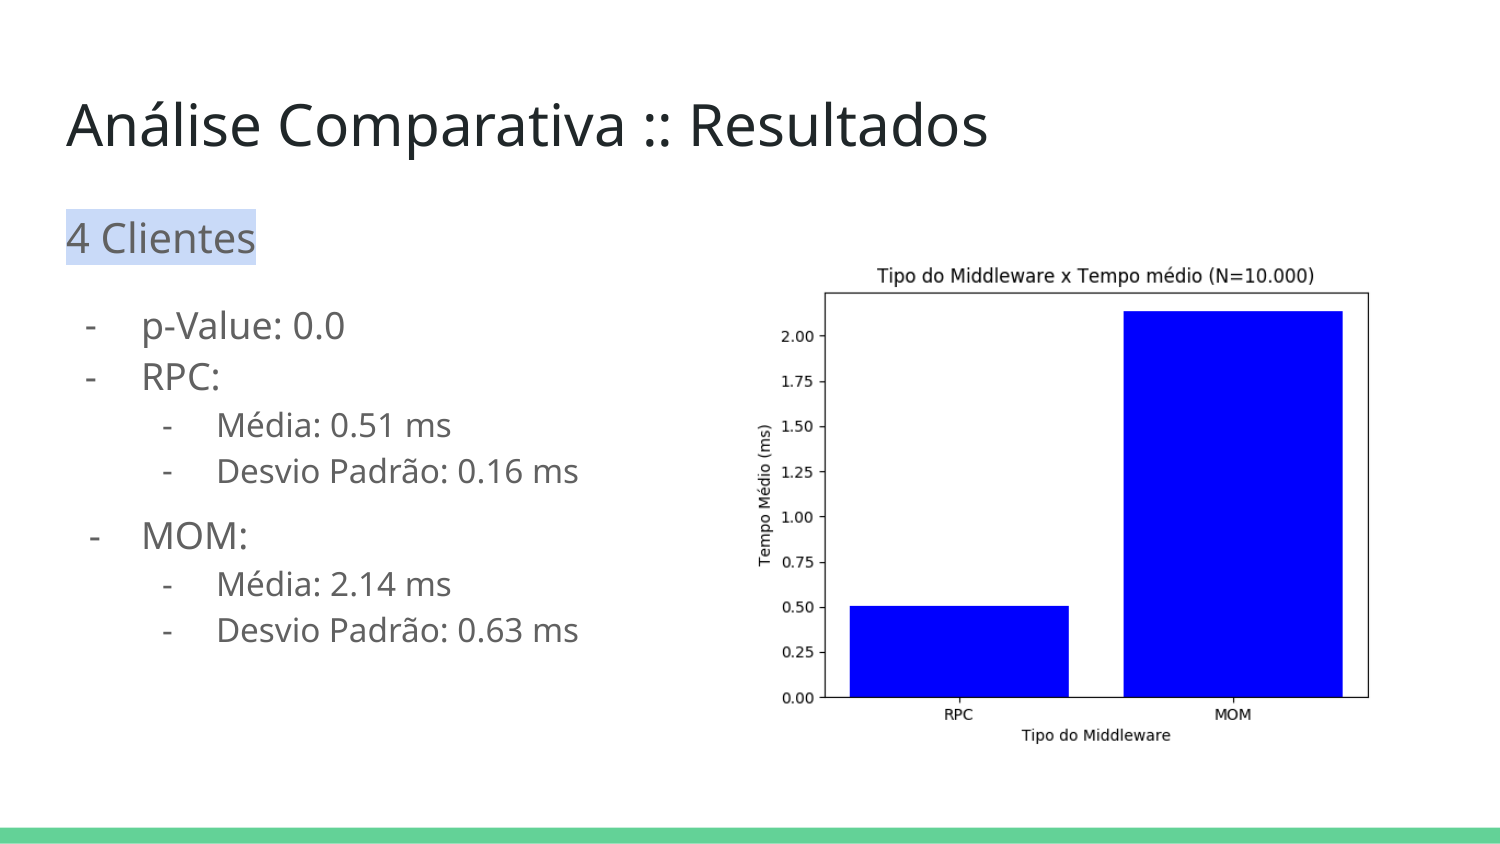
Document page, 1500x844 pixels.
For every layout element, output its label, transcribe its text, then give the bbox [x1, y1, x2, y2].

picture [737, 229, 1438, 755]
title Análise Comparativa :: Resultados [51, 72, 1449, 167]
list 4 Clientes p-Value: 0.0 RPC: Média: 0.51 ms Desvio Padrão: 0.16 ms MOM: Média: 2.14 ms Desvio Padrão: 0.63 ms [51, 189, 750, 750]
